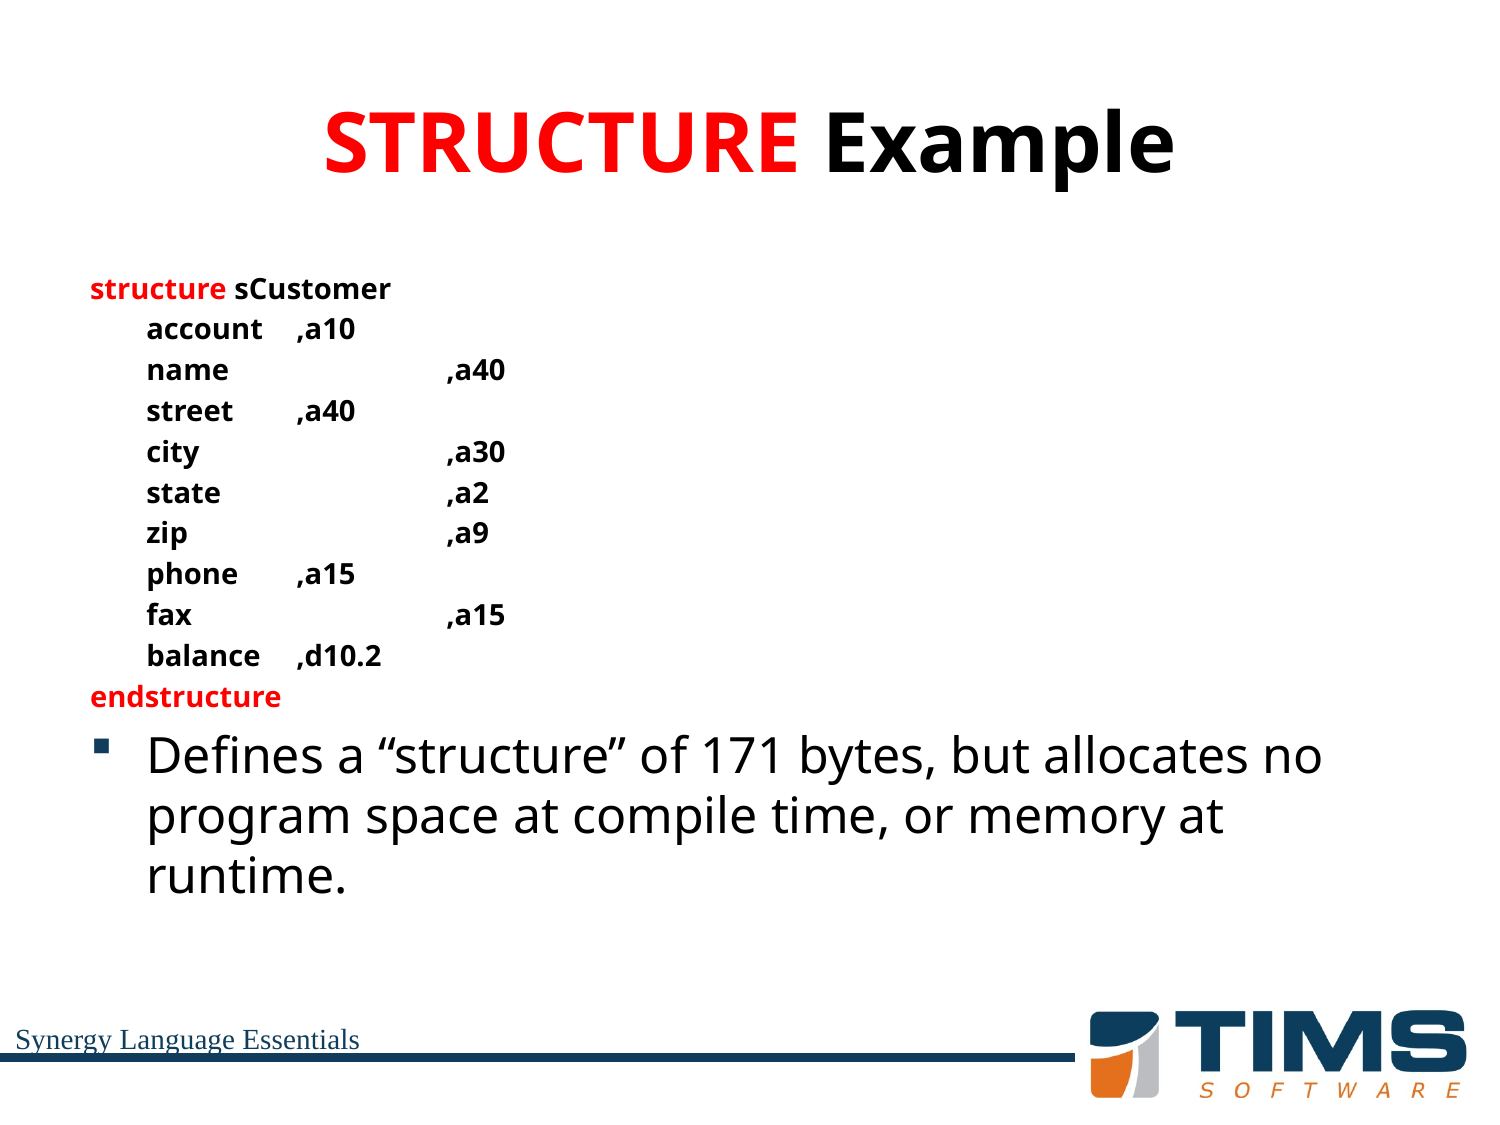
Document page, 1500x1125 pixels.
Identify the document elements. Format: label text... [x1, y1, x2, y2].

footer Synergy Language Essentials [0, 1012, 650, 1088]
title STRUCTURE Example [75, 45, 1425, 233]
picture [1087, 1007, 1469, 1098]
list structure sCustomer account ,a10 name ,a40 street ,a40 city ,a30 state ,a2 zip ,a9 phone ,a15 fax ,a15 balance ,d10.2 endstructure Defines a “structure” of 171 bytes, but allocates no program space at compile time, or memory at runtime. [75, 262, 1425, 1005]
